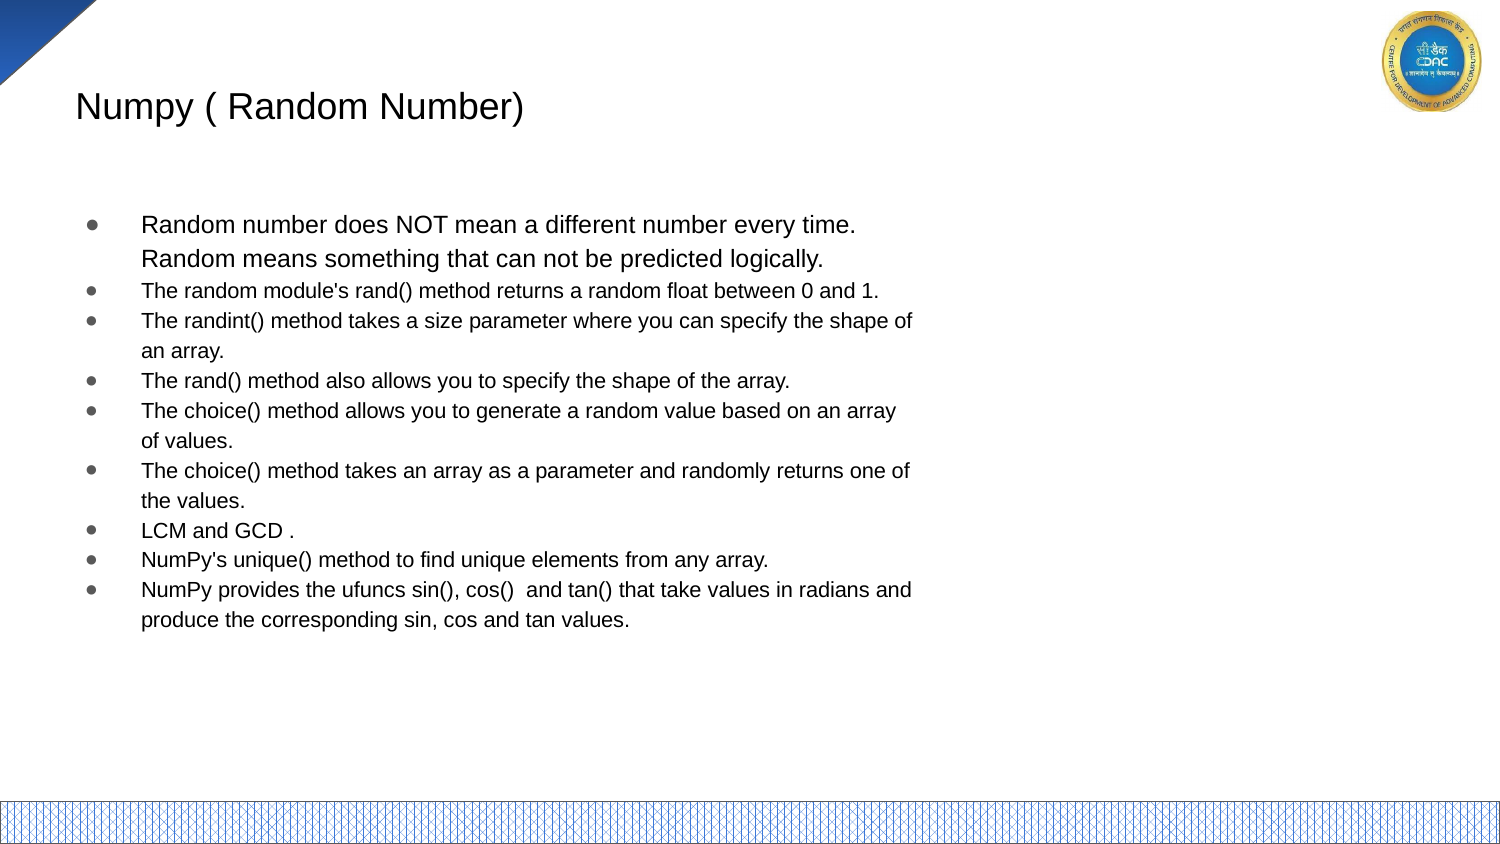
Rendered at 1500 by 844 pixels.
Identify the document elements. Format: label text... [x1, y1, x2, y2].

picture [1380, 11, 1482, 113]
list Random number does NOT mean a different number every time. Random means something that can not be predicted logically. The random module's rand() method returns a random float between 0 and 1. The randint() method takes a size parameter where you can specify the shape of an array. The rand() method also allows you to specify the shape of the array. The choice() method allows you to generate a random value based on an array of values. The choice() method takes an array as a parameter and randomly returns one of the values. LCM and GCD . NumPy's unique() method to find unique elements from any array. NumPy provides the ufuncs sin(), cos() and tan() that take values in radians and produce the corresponding sin, cos and tan values. [51, 189, 936, 750]
text_box [0, 801, 1500, 844]
text_box [0, 0, 96, 85]
text_box Numpy ( Random Number) [60, 74, 672, 135]
